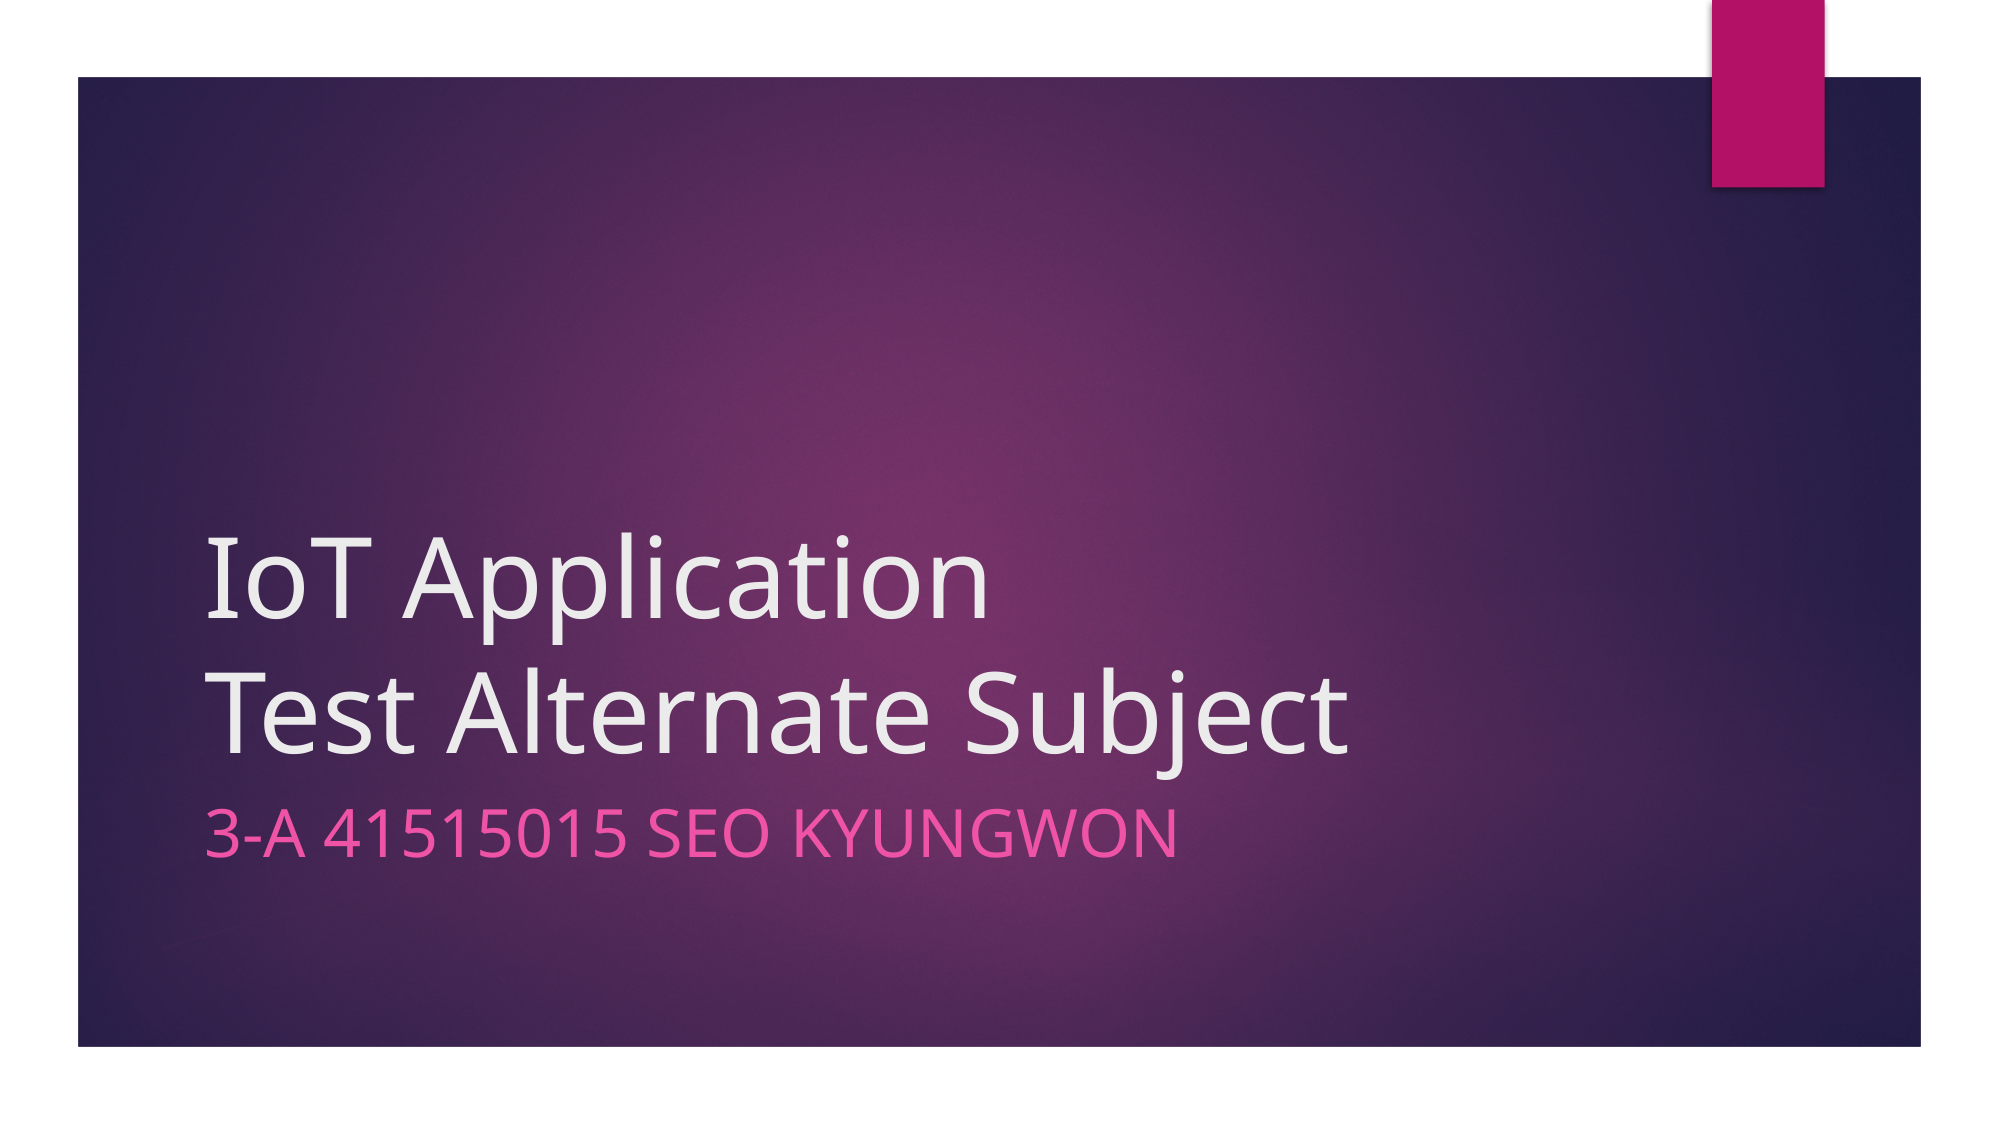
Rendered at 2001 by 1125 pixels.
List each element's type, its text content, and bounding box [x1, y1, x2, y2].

subtitle 3-A 41515015 Seo Kyungwon [189, 783, 1638, 925]
title IoT Application Test Alternate Subject [189, 344, 1638, 783]
